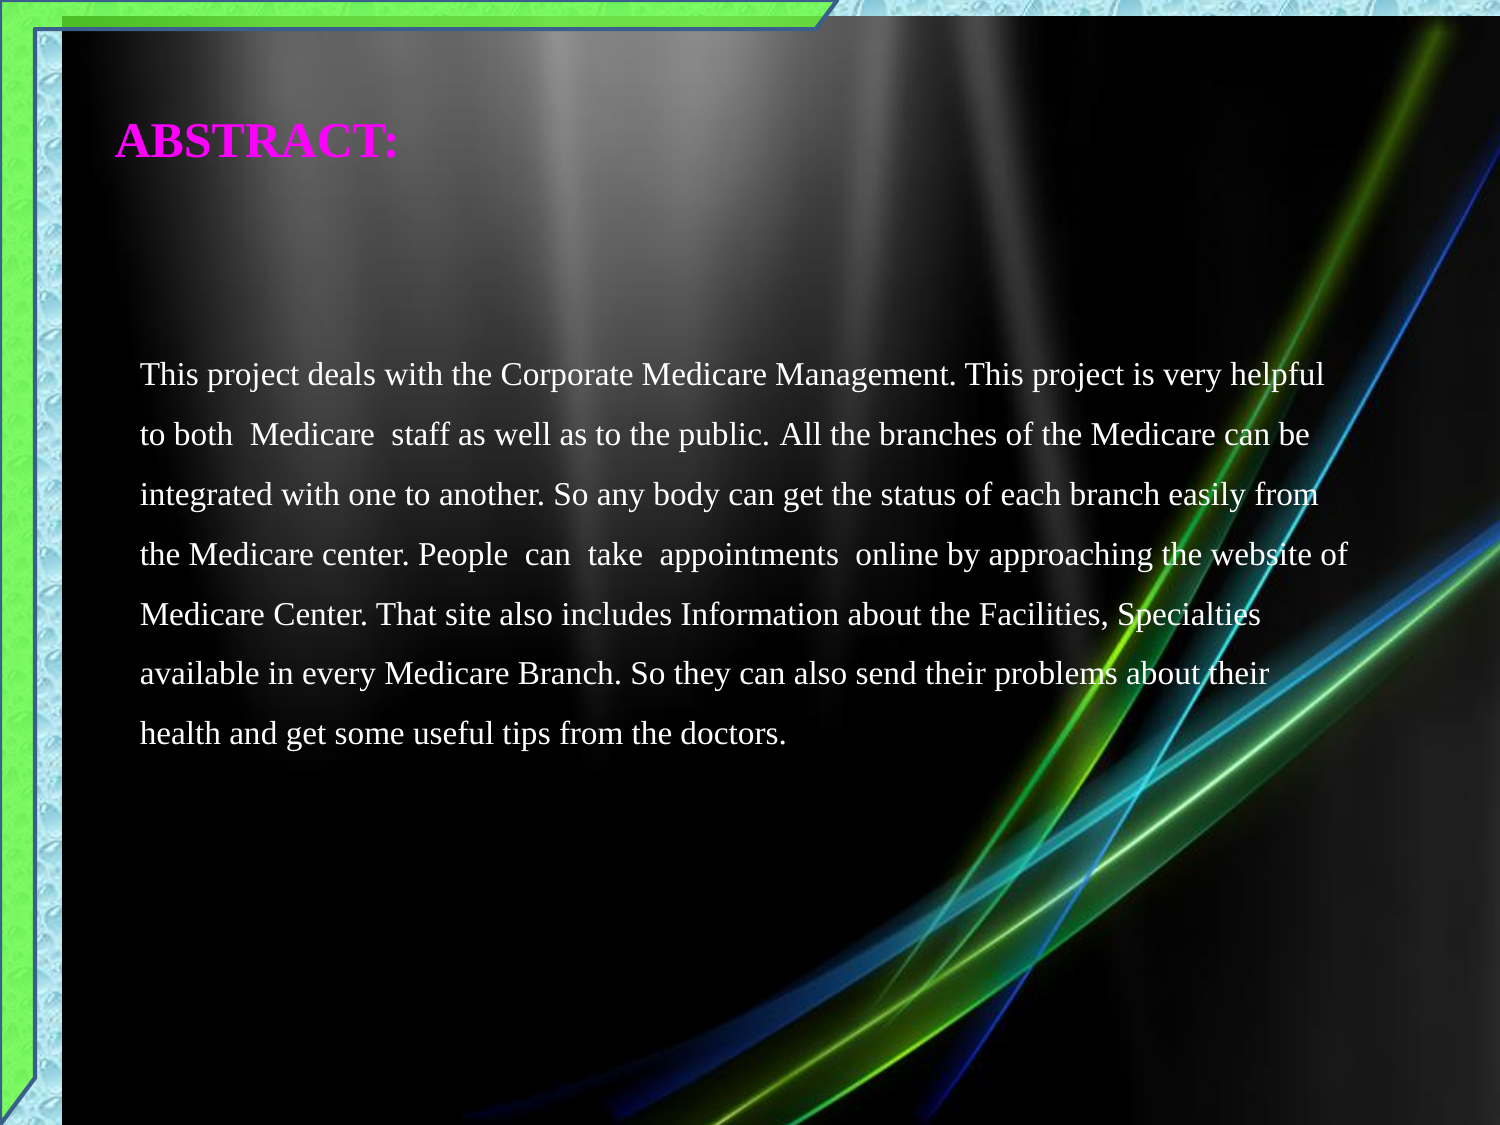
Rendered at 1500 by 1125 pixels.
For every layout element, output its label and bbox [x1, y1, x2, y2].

picture [4, 0, 1500, 1125]
text_box [0, 0, 840, 1125]
